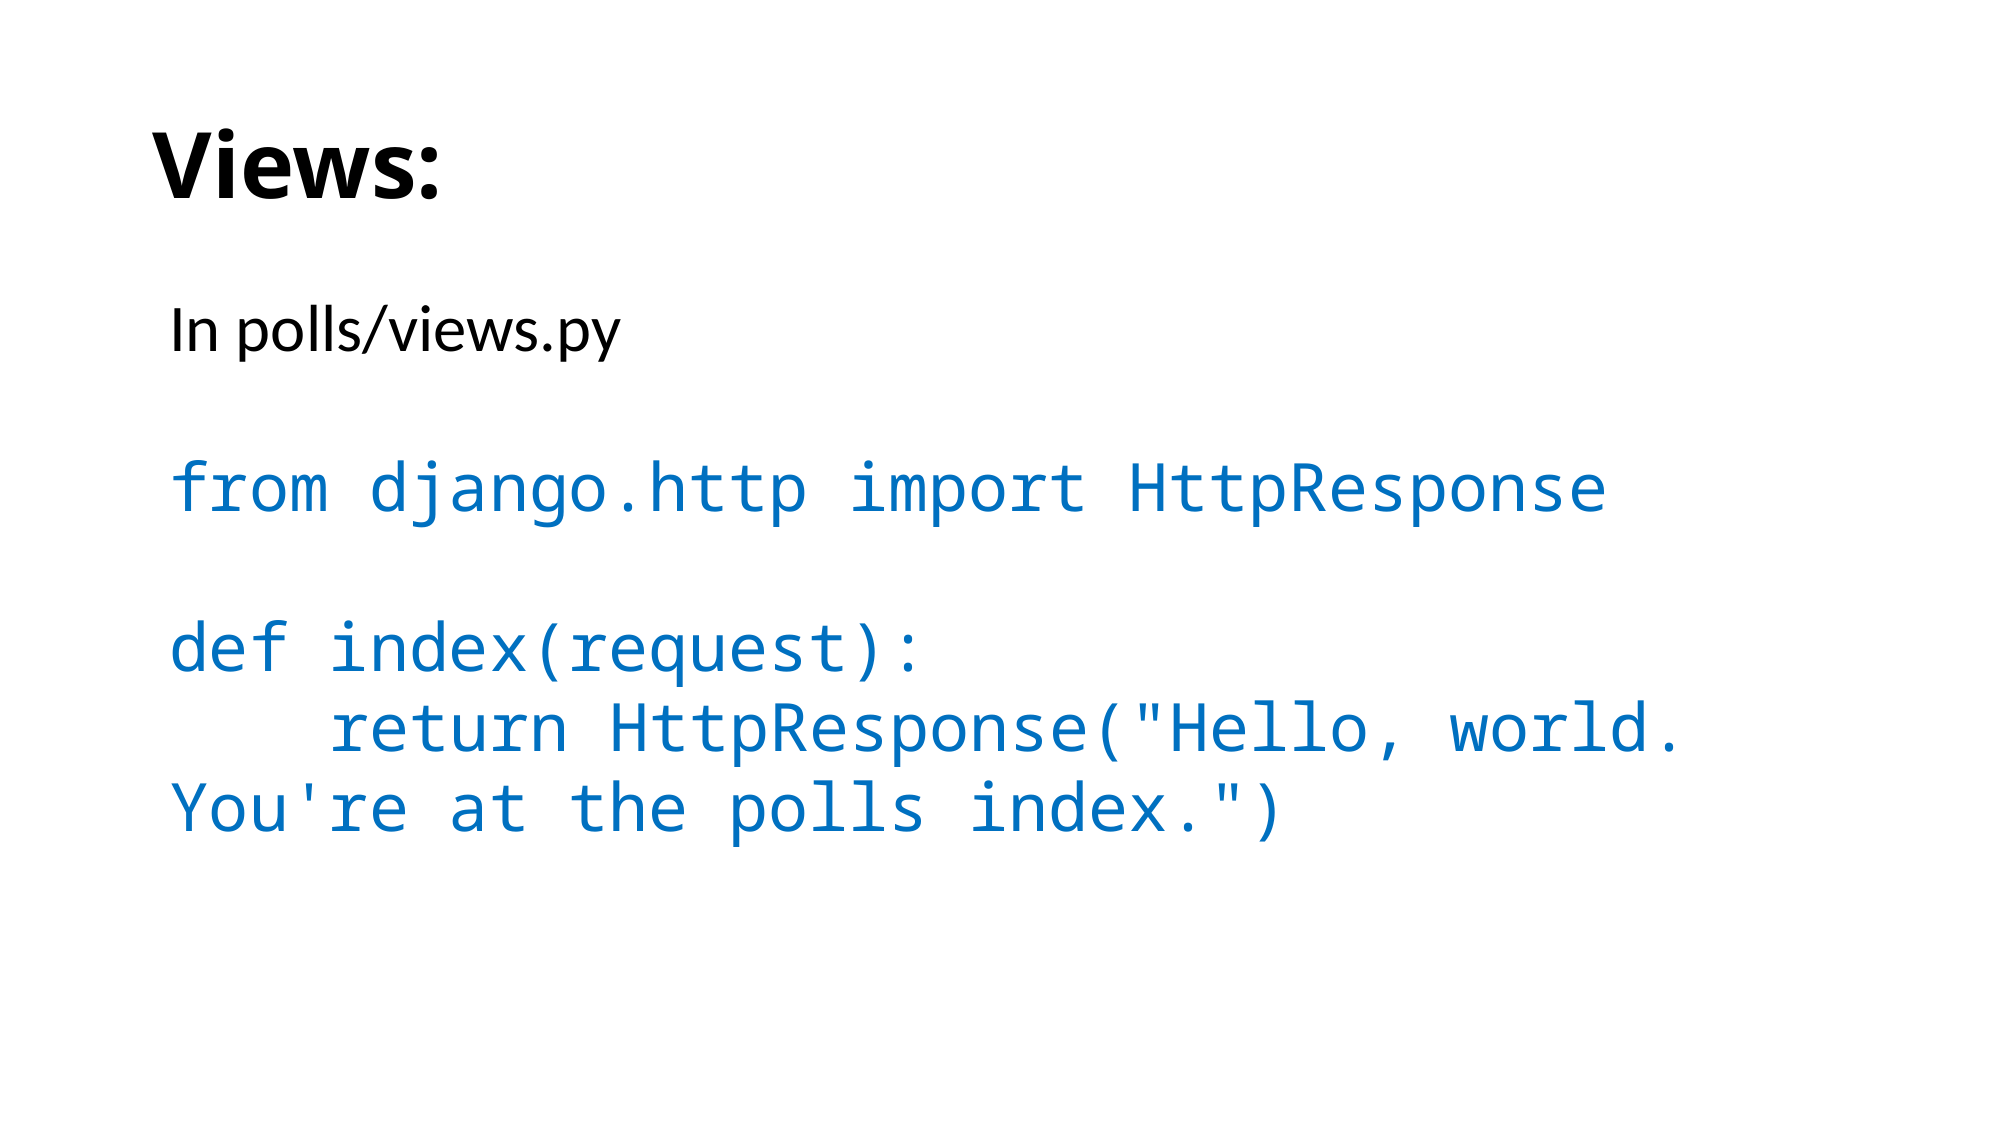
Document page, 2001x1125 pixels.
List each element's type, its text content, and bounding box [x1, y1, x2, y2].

text_box In polls/views.py from django.http import HttpResponse def index(request): return HttpResponse("Hello, world. You're at the polls index.") [154, 277, 1783, 852]
title Views: [137, 59, 1863, 278]
